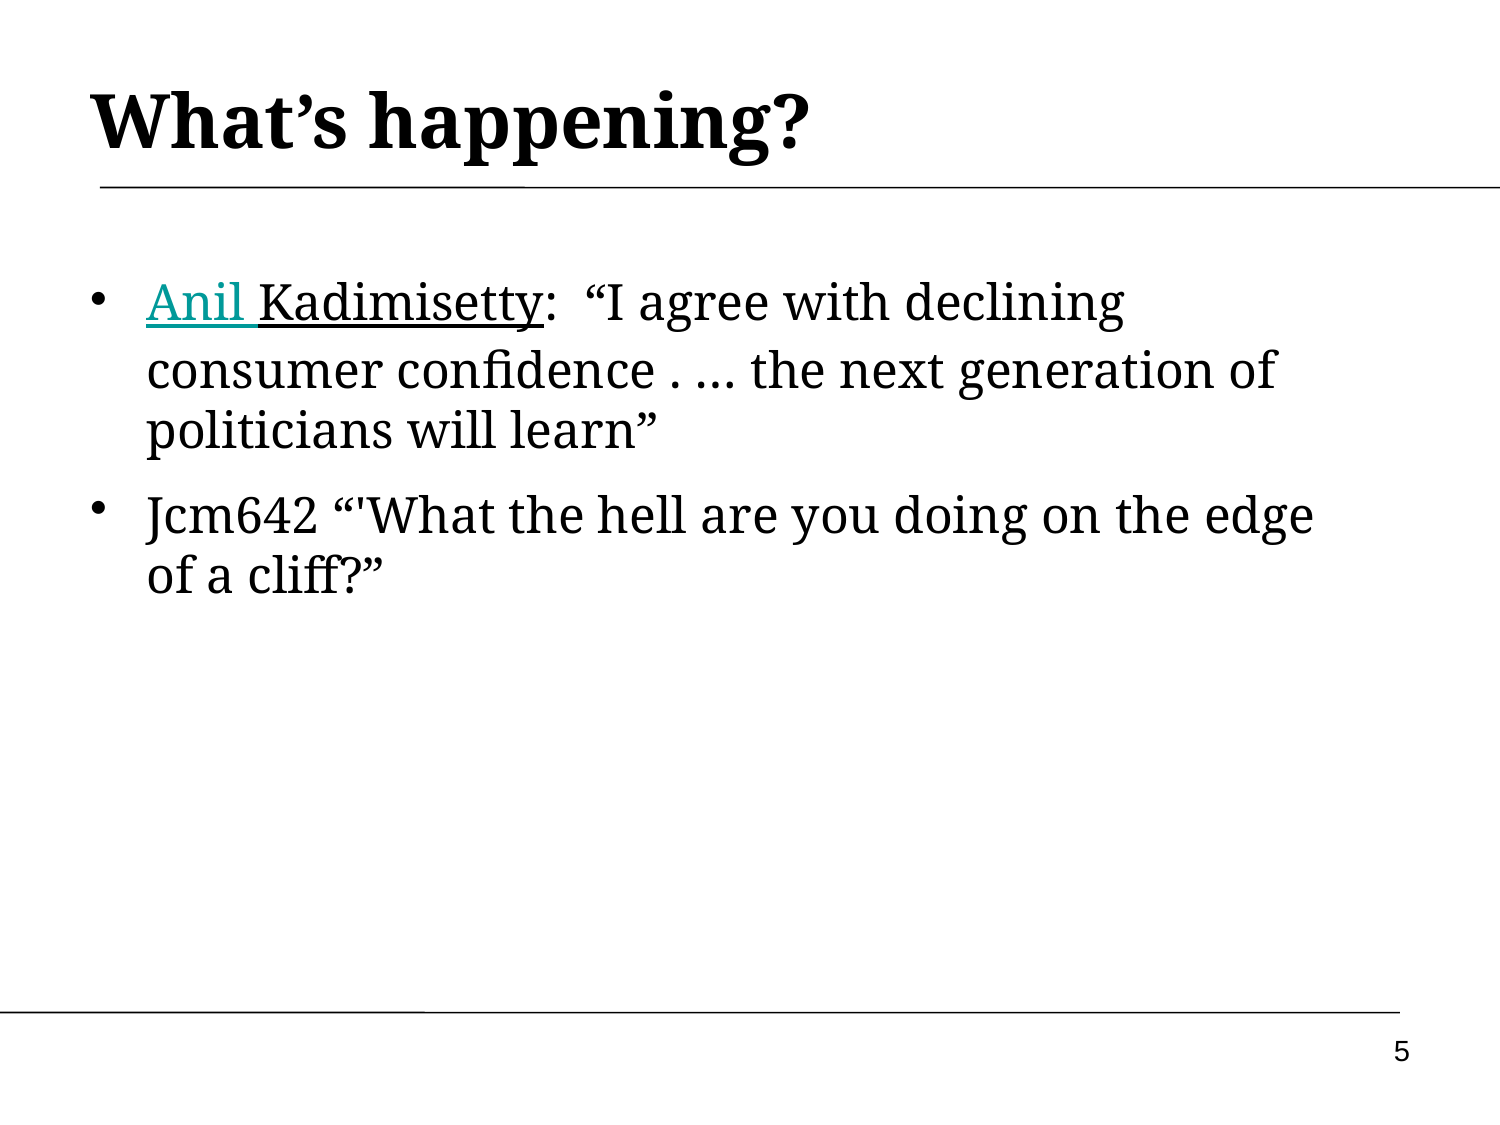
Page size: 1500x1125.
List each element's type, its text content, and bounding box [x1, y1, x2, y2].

list Anil Kadimisetty: “I agree with declining consumer confidence . … the next generation of politicians will learn” Jcm642 “'What the hell are you doing on the edge of a cliff?” [74, 262, 1376, 1006]
slide_number 5 [1074, 1024, 1426, 1103]
title What’s happening? [74, 49, 1426, 188]
